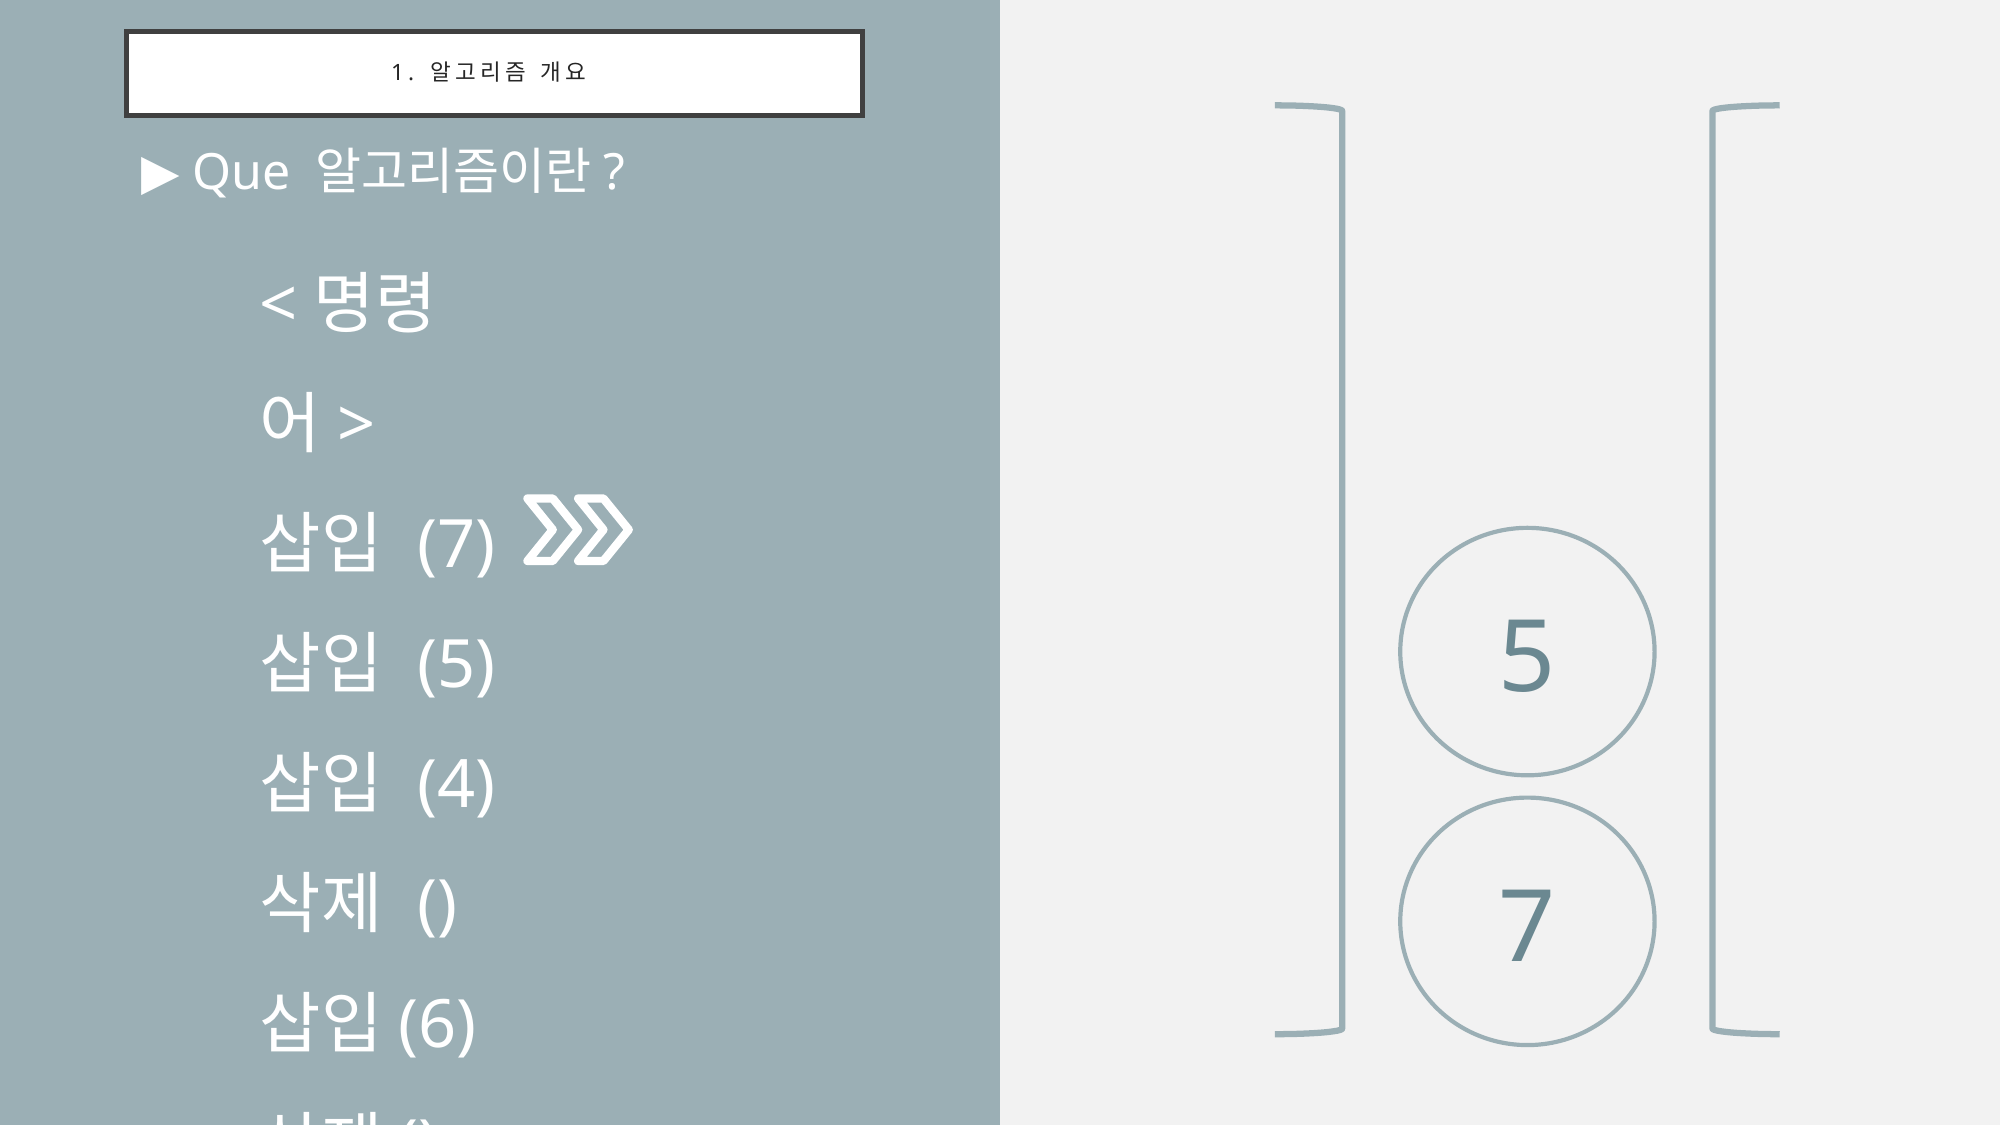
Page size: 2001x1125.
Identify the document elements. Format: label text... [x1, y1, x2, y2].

text_box <명령어> 삽입 (7) 삽입 (5) 삽입 (4) 삭제 () 삽입(6) 삭제() [244, 213, 528, 1125]
text_box [1711, 104, 1780, 1035]
text_box ▶ Que 알고리즘이란? [126, 131, 863, 207]
text_box 7 [1399, 796, 1656, 1047]
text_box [527, 498, 629, 561]
title 1. 알고리즘 개요 [124, 29, 865, 118]
text_box 5 [1399, 526, 1656, 777]
text_box [1274, 104, 1343, 1035]
